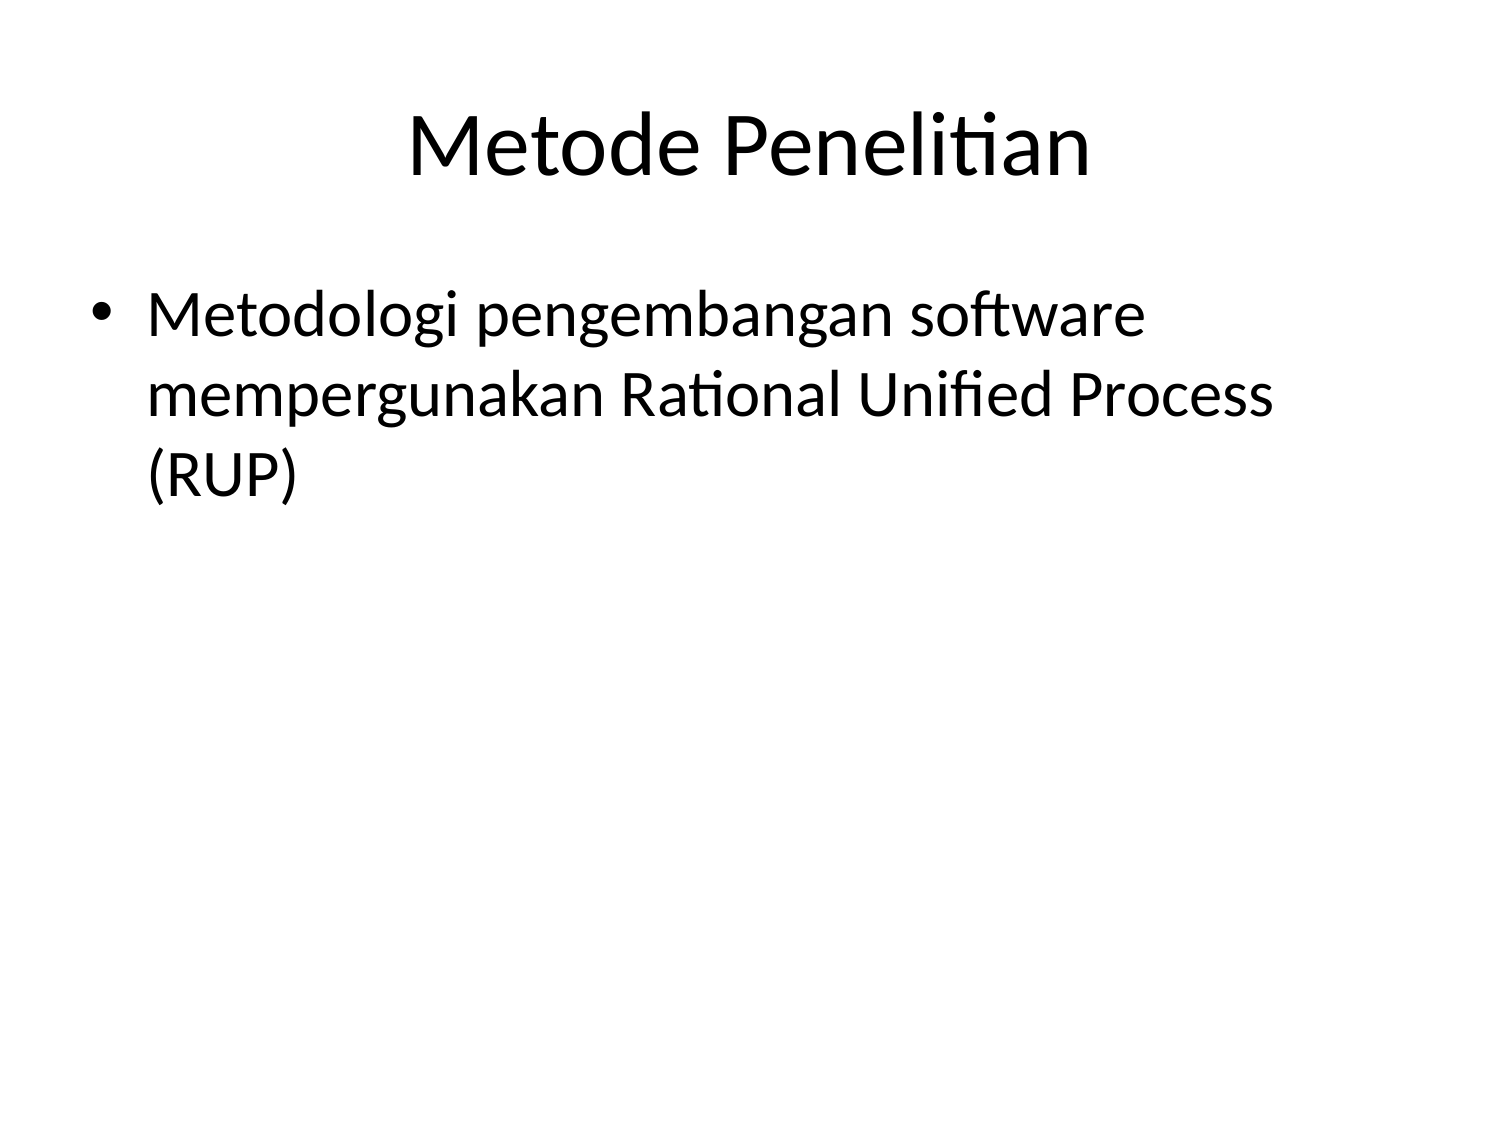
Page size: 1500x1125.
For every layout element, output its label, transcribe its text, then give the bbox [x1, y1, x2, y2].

title Metode Penelitian [75, 45, 1425, 233]
list Metodologi pengembangan software mempergunakan Rational Unified Process (RUP) [75, 262, 1425, 1005]
